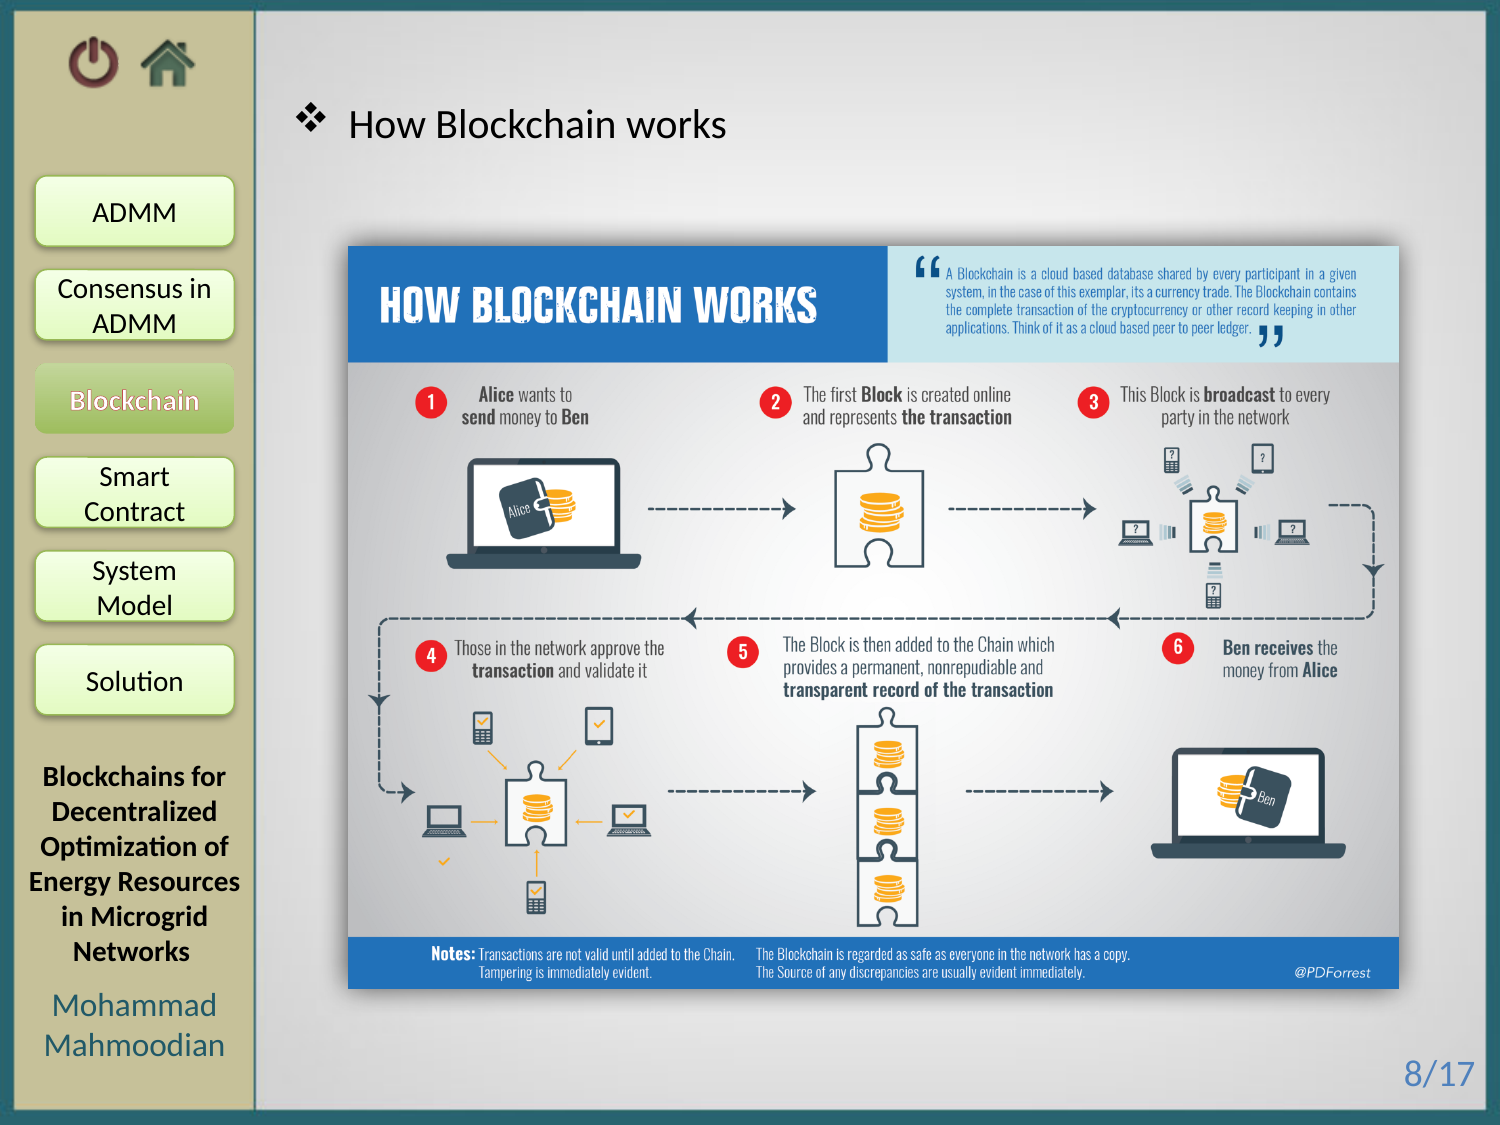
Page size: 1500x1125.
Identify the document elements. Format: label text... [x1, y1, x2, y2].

text_box Solution [34, 643, 236, 716]
text_box Smart Contract [34, 456, 236, 529]
text_box System Model [34, 549, 236, 622]
text_box Blockchain [35, 363, 235, 434]
text_box 8/17 [1389, 1041, 1496, 1102]
picture [0, 0, 1500, 1125]
text_box Consensus in ADMM [34, 268, 236, 341]
text_box Mohammad Mahmoodian [11, 975, 258, 1071]
text_box How Blockchain works [277, 89, 809, 155]
text_box Blockchains for Decentralized Optimization of Energy Resources in Microgrid Networks [11, 749, 258, 975]
text_box ADMM [34, 174, 236, 247]
